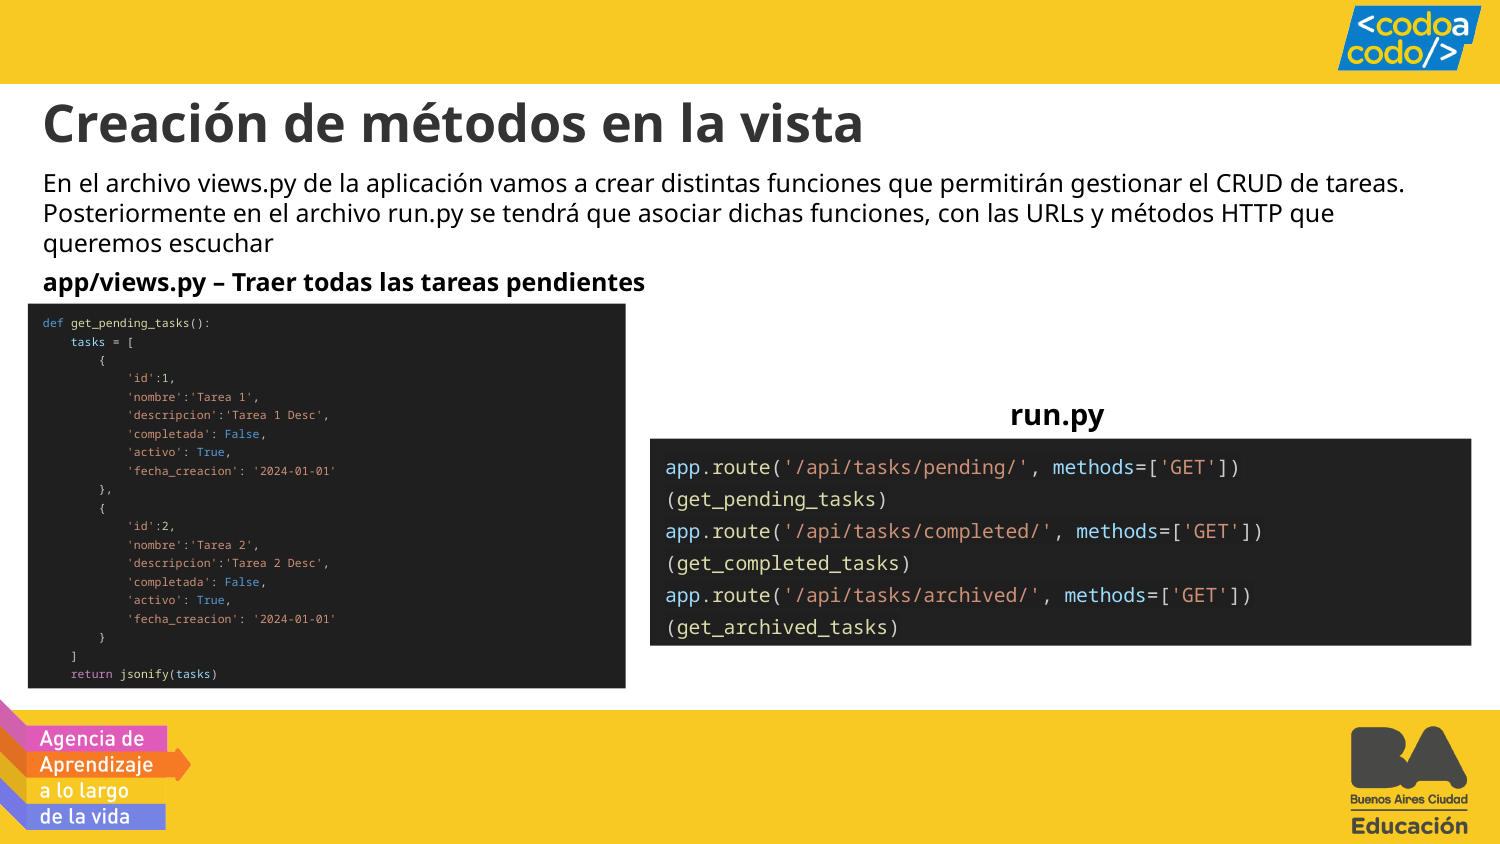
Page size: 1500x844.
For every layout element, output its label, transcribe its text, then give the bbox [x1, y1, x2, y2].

picture [1337, 5, 1482, 71]
text_box Creación de métodos en la vista [27, 75, 1123, 160]
picture [1297, 668, 1500, 844]
picture [0, 699, 191, 830]
text_box run.py [994, 388, 1324, 438]
text_box En el archivo views.py de la aplicación vamos a crear distintas funciones que permitirán gestionar el CRUD de tareas. Posteriormente en el archivo run.py se tendrá que asociar dichas funciones, con las URLs y métodos HTTP que queremos escuchar [27, 160, 1472, 266]
text_box app/views.py – Traer todas las tareas pendientes [27, 259, 791, 305]
text_box app.route('/api/tasks/pending/', methods=['GET'])(get_pending_tasks) app.route('/api/tasks/completed/', methods=['GET'])(get_completed_tasks) app.route('/api/tasks/archived/', methods=['GET'])(get_archived_tasks) [650, 438, 1472, 646]
text_box def get_pending_tasks(): tasks = [ { 'id':1, 'nombre':'Tarea 1', 'descripcion':'Tarea 1 Desc', 'completada': False, 'activo': True, 'fecha_creacion': '2024-01-01' }, { 'id':2, 'nombre':'Tarea 2', 'descripcion':'Tarea 2 Desc', 'completada': False, 'activo': True, 'fecha_creacion': '2024-01-01' } ] return jsonify(tasks) [27, 305, 626, 689]
